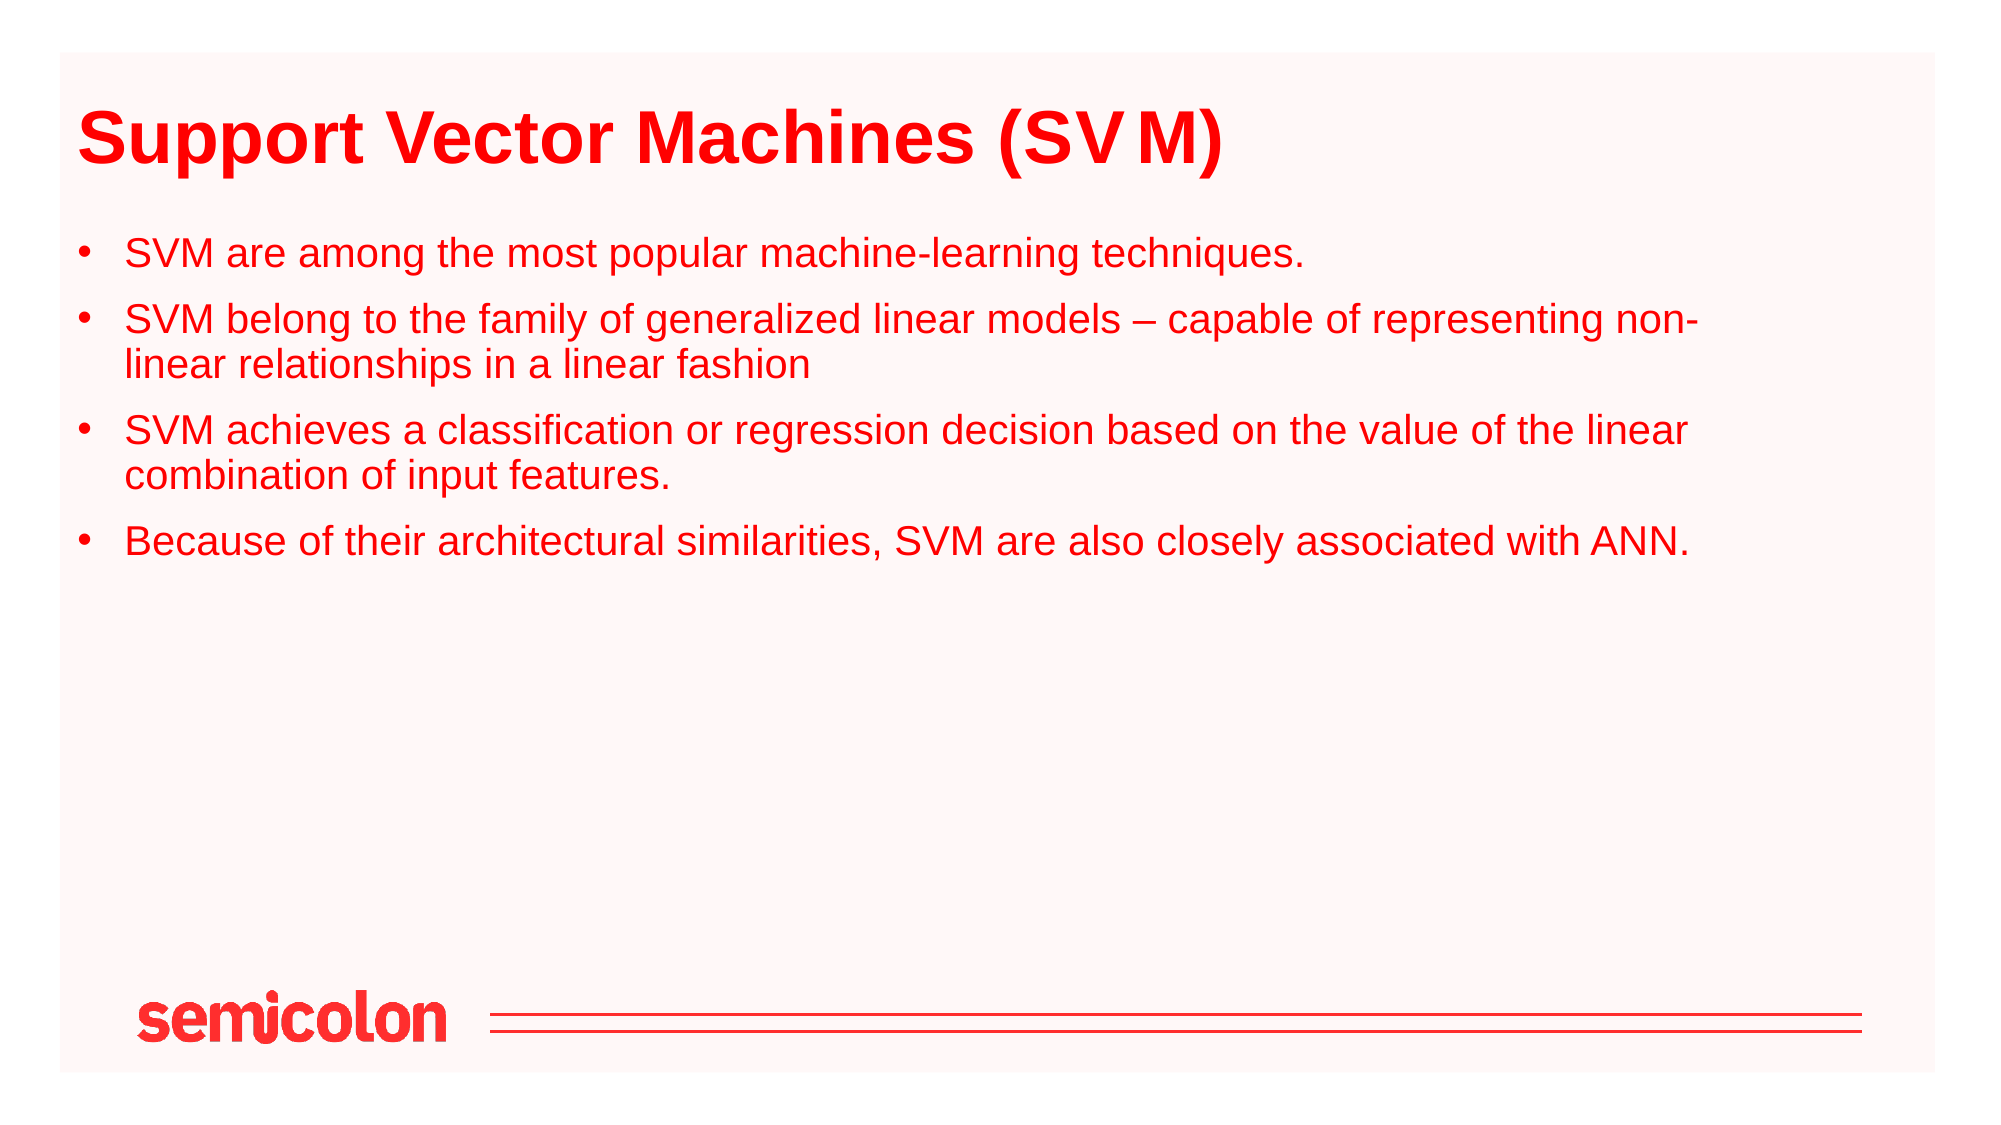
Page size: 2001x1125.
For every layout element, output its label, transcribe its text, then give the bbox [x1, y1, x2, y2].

picture [137, 990, 446, 1044]
list SVM are among the most popular machine-learning techniques. SVM belong to the family of generalized linear models – capable of representing non-linear relationships in a linear fashion SVM achieves a classification or regression decision based on the value of the linear combination of input features. Because of their architectural similarities, SVM are also closely associated with ANN. [62, 224, 1788, 877]
title Support Vector Machines (S V M) [62, 37, 1788, 224]
